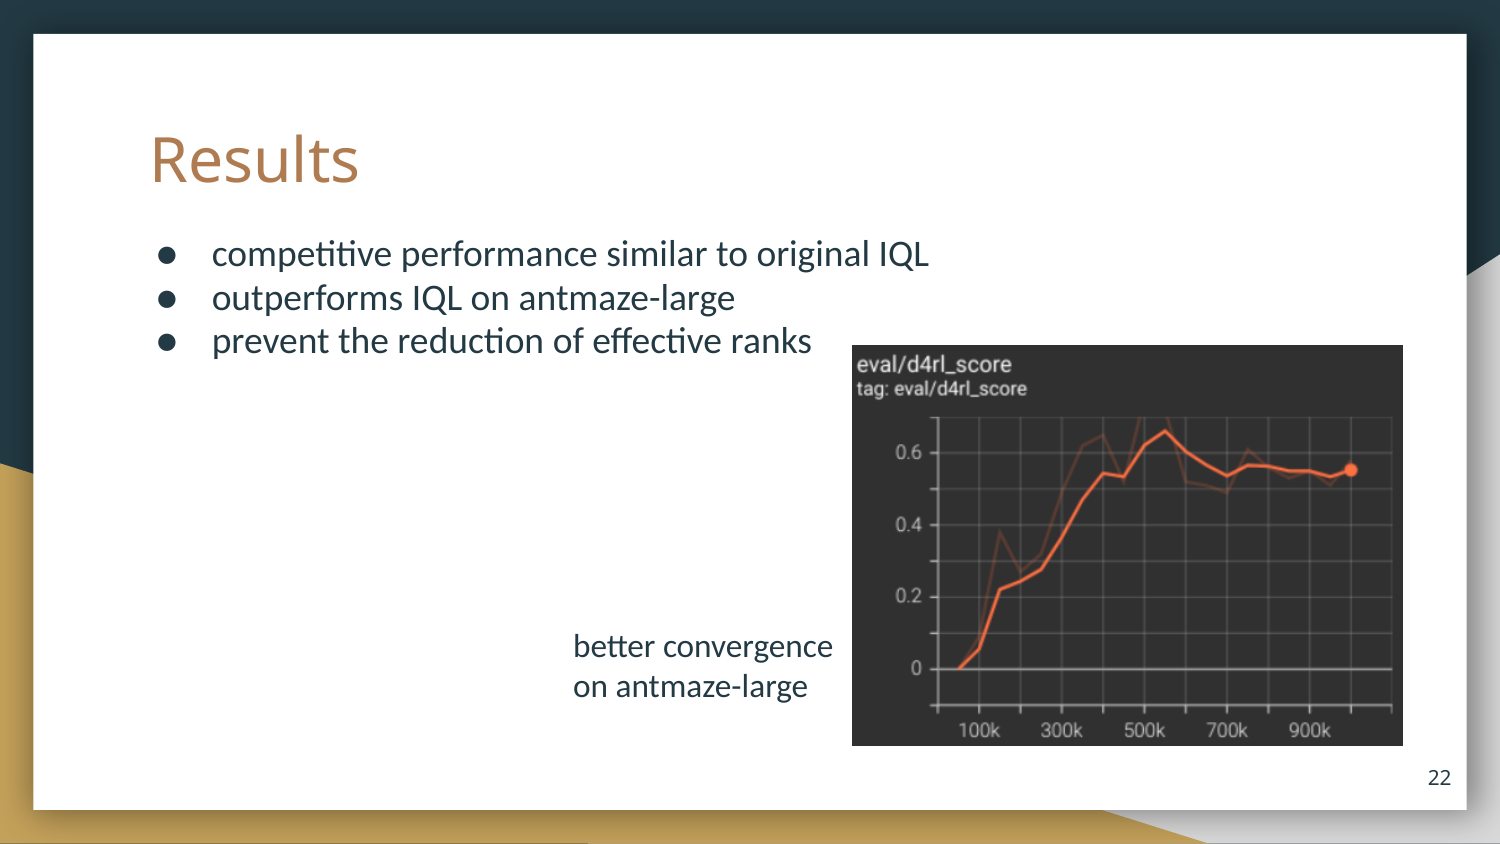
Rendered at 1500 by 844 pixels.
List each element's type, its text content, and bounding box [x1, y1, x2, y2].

picture [851, 345, 1404, 746]
text_box better convergence on antmaze-large [558, 609, 846, 741]
slide_number ‹#› [1376, 745, 1467, 810]
list competitive performance similar to original IQL outperforms IQL on antmaze-large prevent the reduction of effective ranks [121, 217, 1270, 508]
title Results [134, 101, 1366, 258]
